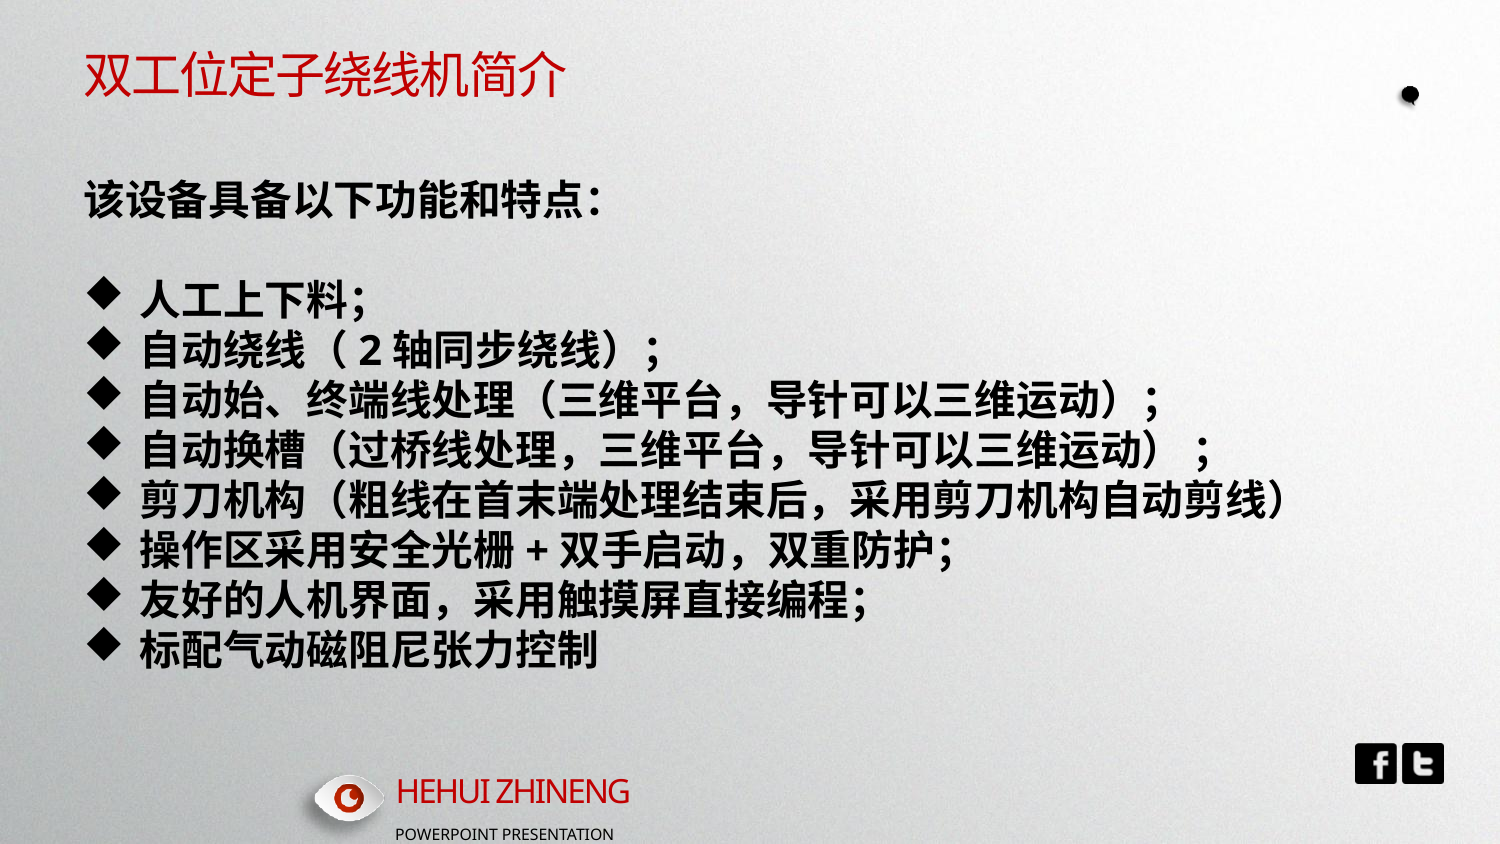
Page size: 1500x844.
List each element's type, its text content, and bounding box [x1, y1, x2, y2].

text_box 双工位定子绕线机简介 [68, 36, 583, 111]
text_box HEHUI ZHINENG [395, 770, 701, 811]
text_box 该设备具备以下功能和特点： 人工上下料； 自动绕线（2轴同步绕线）； 自动始、终端线处理（三维平台，导针可以三维运动）； 自动换槽（过桥线处理，三维平台，导针可以三维运动） ； 剪刀机构（粗线在首末端处理结束后，采用剪刀机构自动剪线） 操作区采用安全光栅+双手启动，双重防护； 友好的人机界面，采用触摸屏直接编程； 标配气动磁阻尼张力控制 [68, 166, 1332, 682]
picture [0, 0, 1500, 844]
text_box POWERPOINT PRESENTATION [395, 824, 638, 844]
